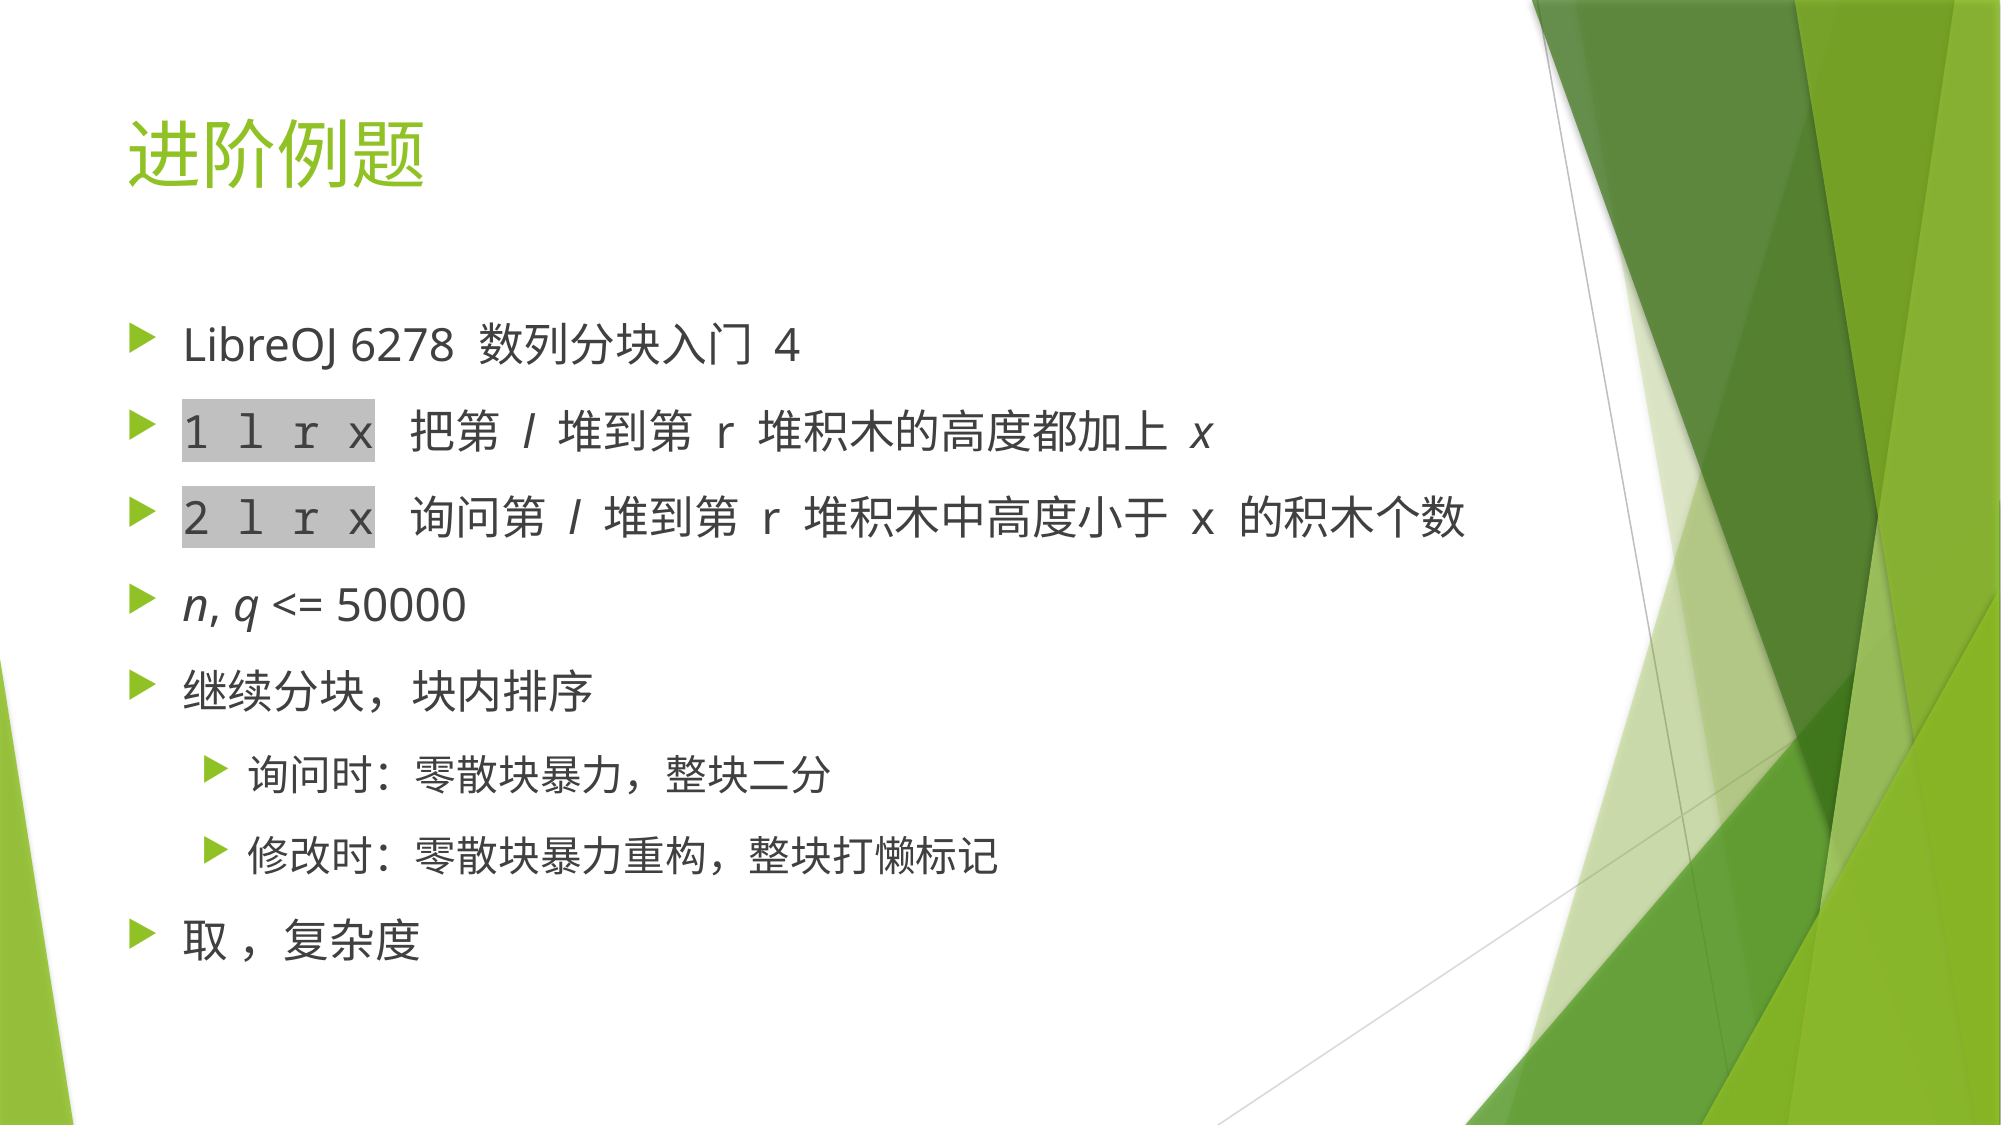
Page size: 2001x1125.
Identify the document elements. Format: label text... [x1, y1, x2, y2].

title 进阶例题 [111, 99, 1522, 260]
